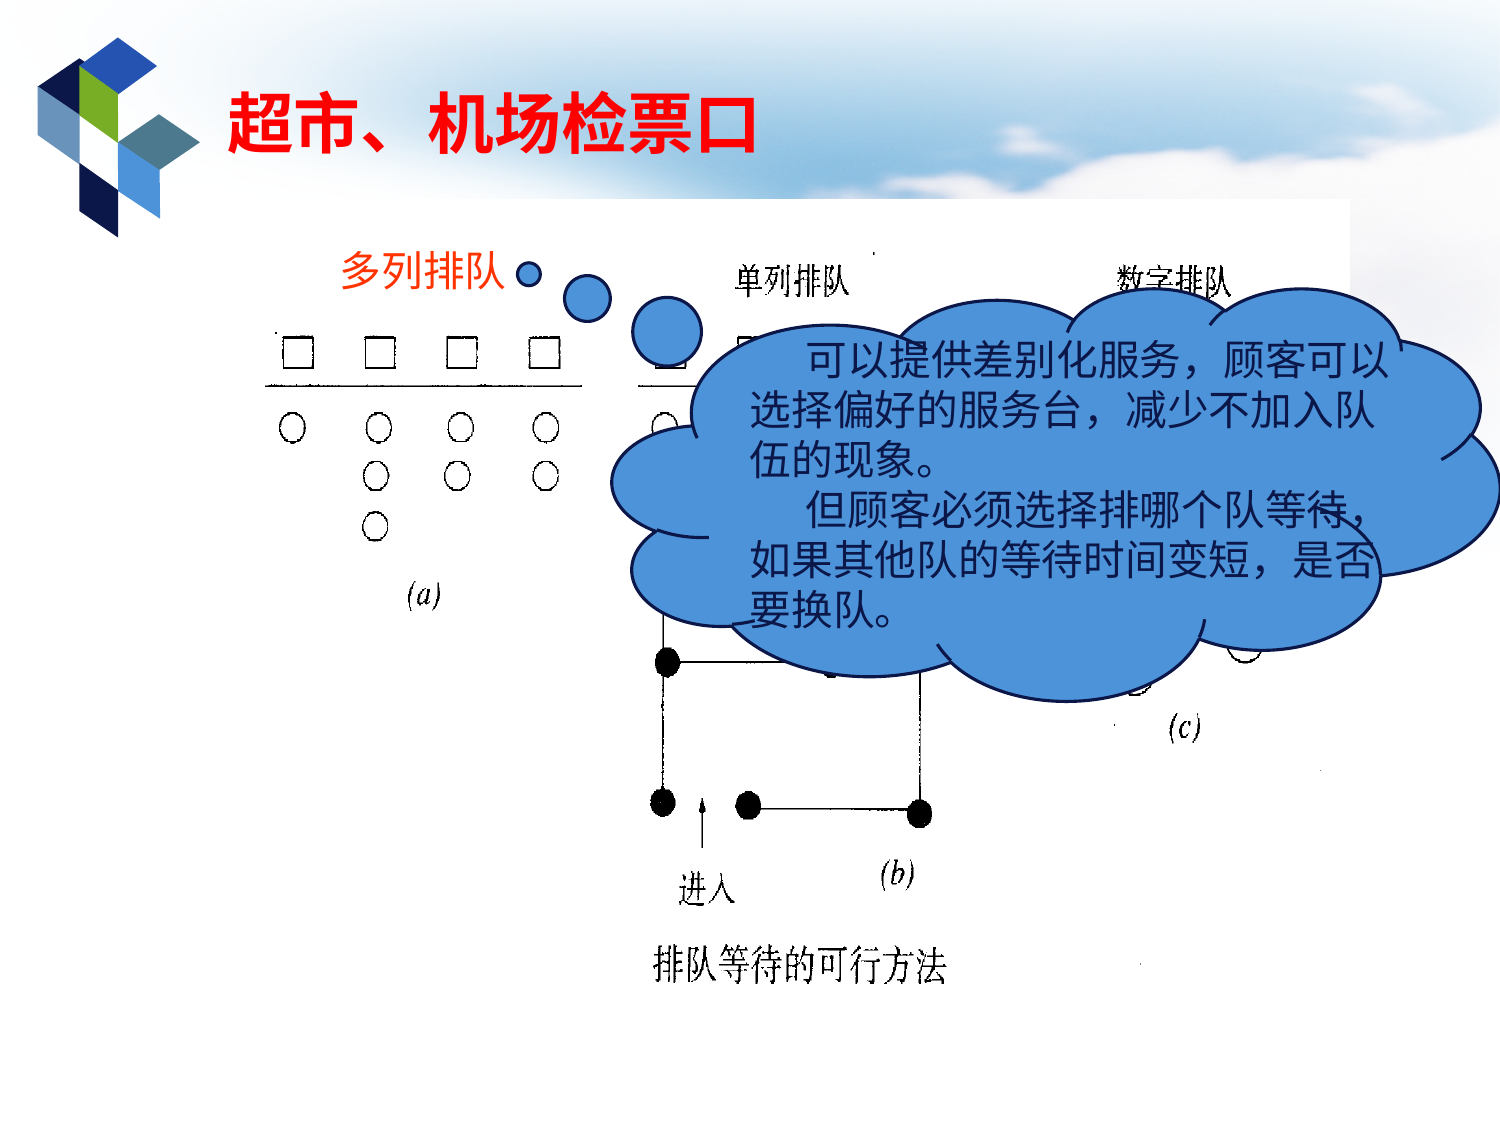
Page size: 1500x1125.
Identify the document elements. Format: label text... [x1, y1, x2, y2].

text_box 可以提供差别化服务，顾客可以 选择偏好的服务台，减少不加入队 伍的现象。 但顾客必须选择排哪个队等待， 如果其他队的等待时间变短，是否 要换队。 [1354, 298, 1500, 623]
picture [0, 0, 1500, 1001]
text_box 超市、机场检票口 [212, 75, 1375, 168]
picture [1380, 501, 1500, 588]
